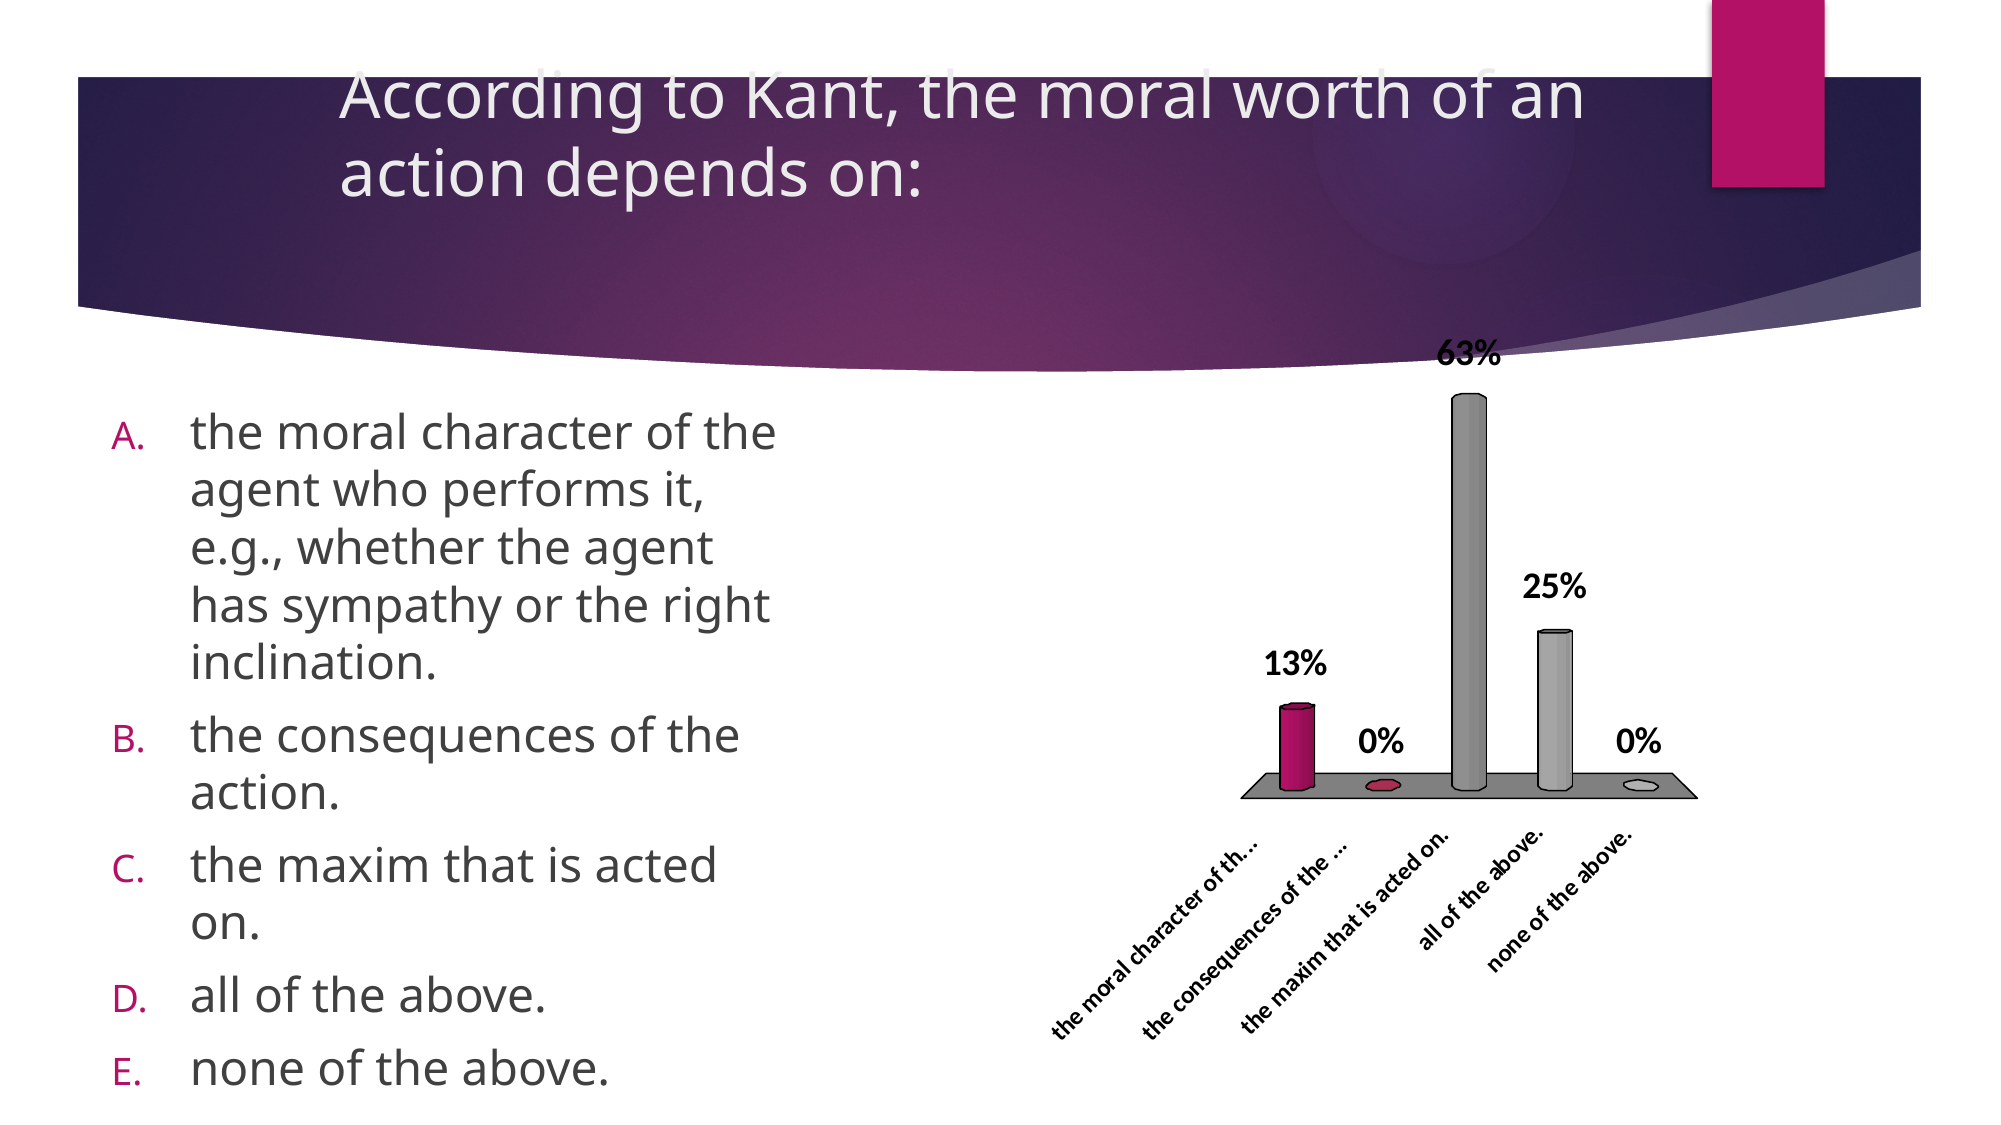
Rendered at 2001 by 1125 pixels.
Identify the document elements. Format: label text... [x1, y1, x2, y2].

list the moral character of the agent who performs it, e.g., whether the agent has sympathy or the right inclination. the consequences of the action. the maxim that is acted on. all of the above. none of the above. [96, 393, 809, 1107]
title According to Kant, the moral worth of an action depends on: [324, 45, 1668, 218]
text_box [989, 262, 1740, 1107]
